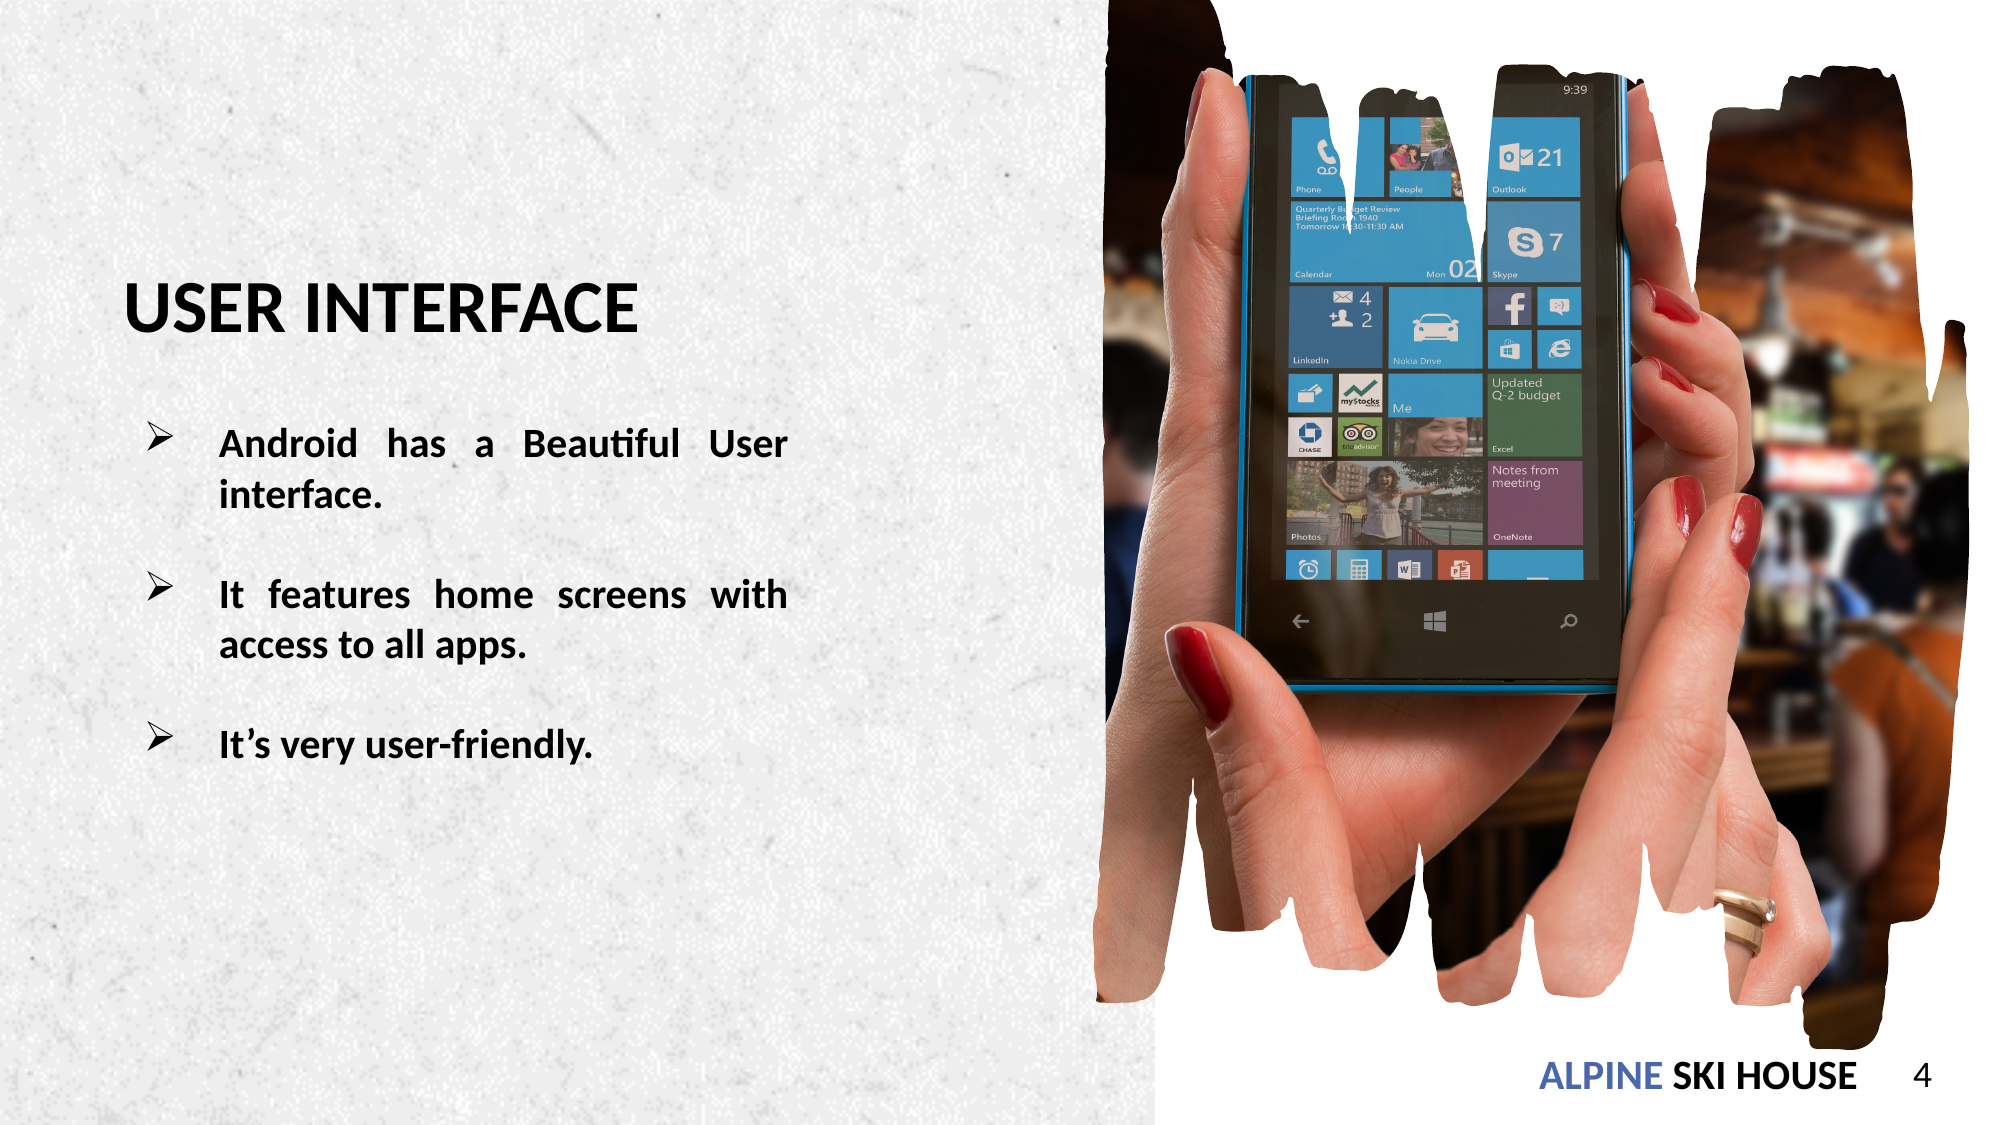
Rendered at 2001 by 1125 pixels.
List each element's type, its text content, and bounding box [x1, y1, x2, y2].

list Android has a Beautiful User interface. It features home screens with access to all apps. It’s very user-friendly. [143, 408, 789, 1010]
slide_number 4 [1496, 1050, 1947, 1103]
title User Interface [123, 93, 769, 357]
picture [0, 0, 1970, 1125]
